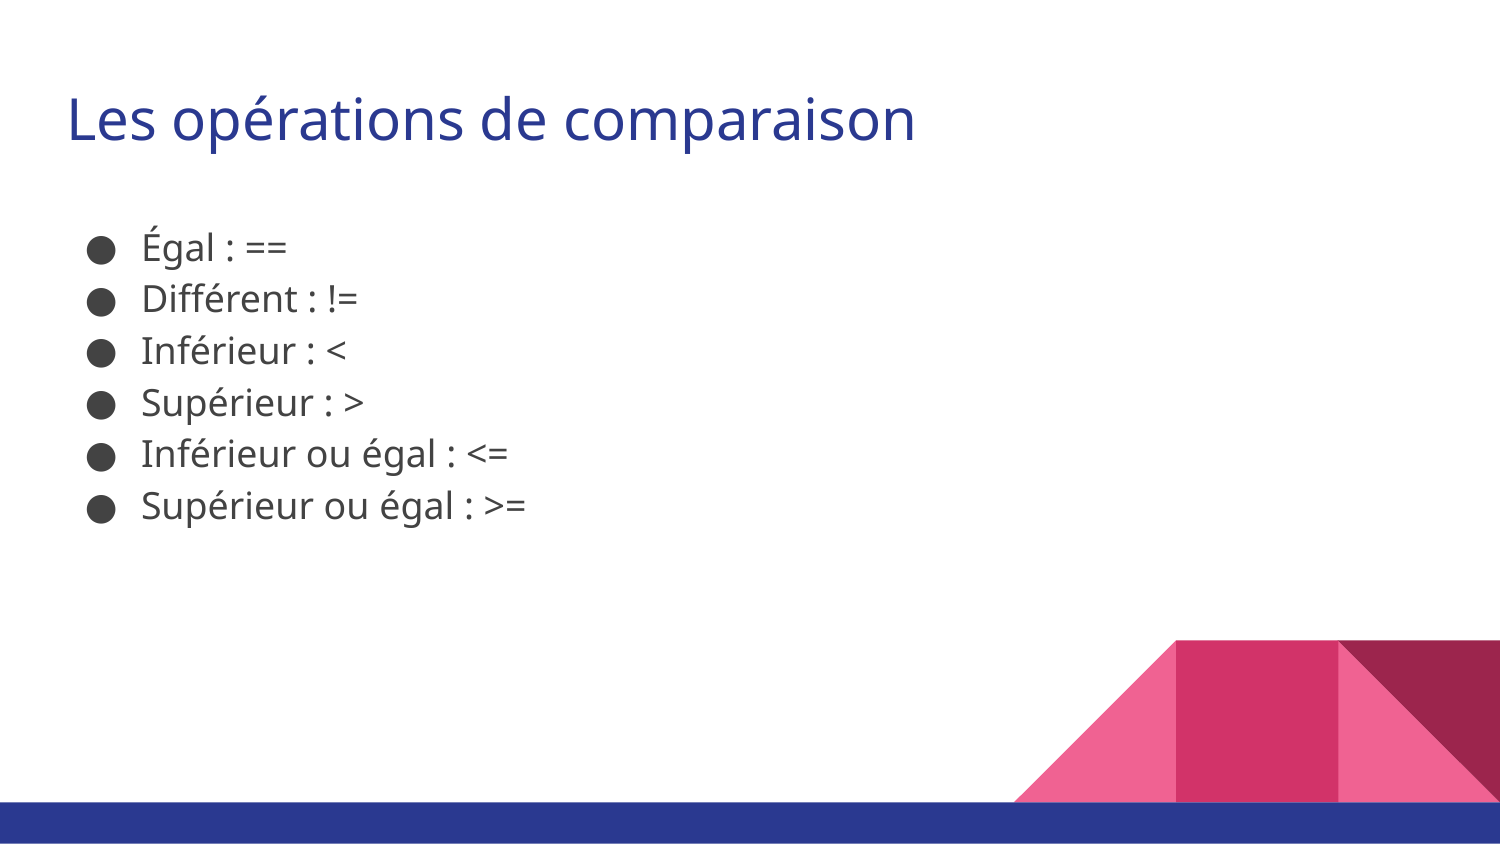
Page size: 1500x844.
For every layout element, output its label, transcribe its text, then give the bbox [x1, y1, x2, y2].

title Les opérations de comparaison [51, 67, 1449, 167]
list Égal : == Différent : != Inférieur : < Supérieur : > Inférieur ou égal : <= Supérieur ou égal : >= [51, 201, 1449, 750]
